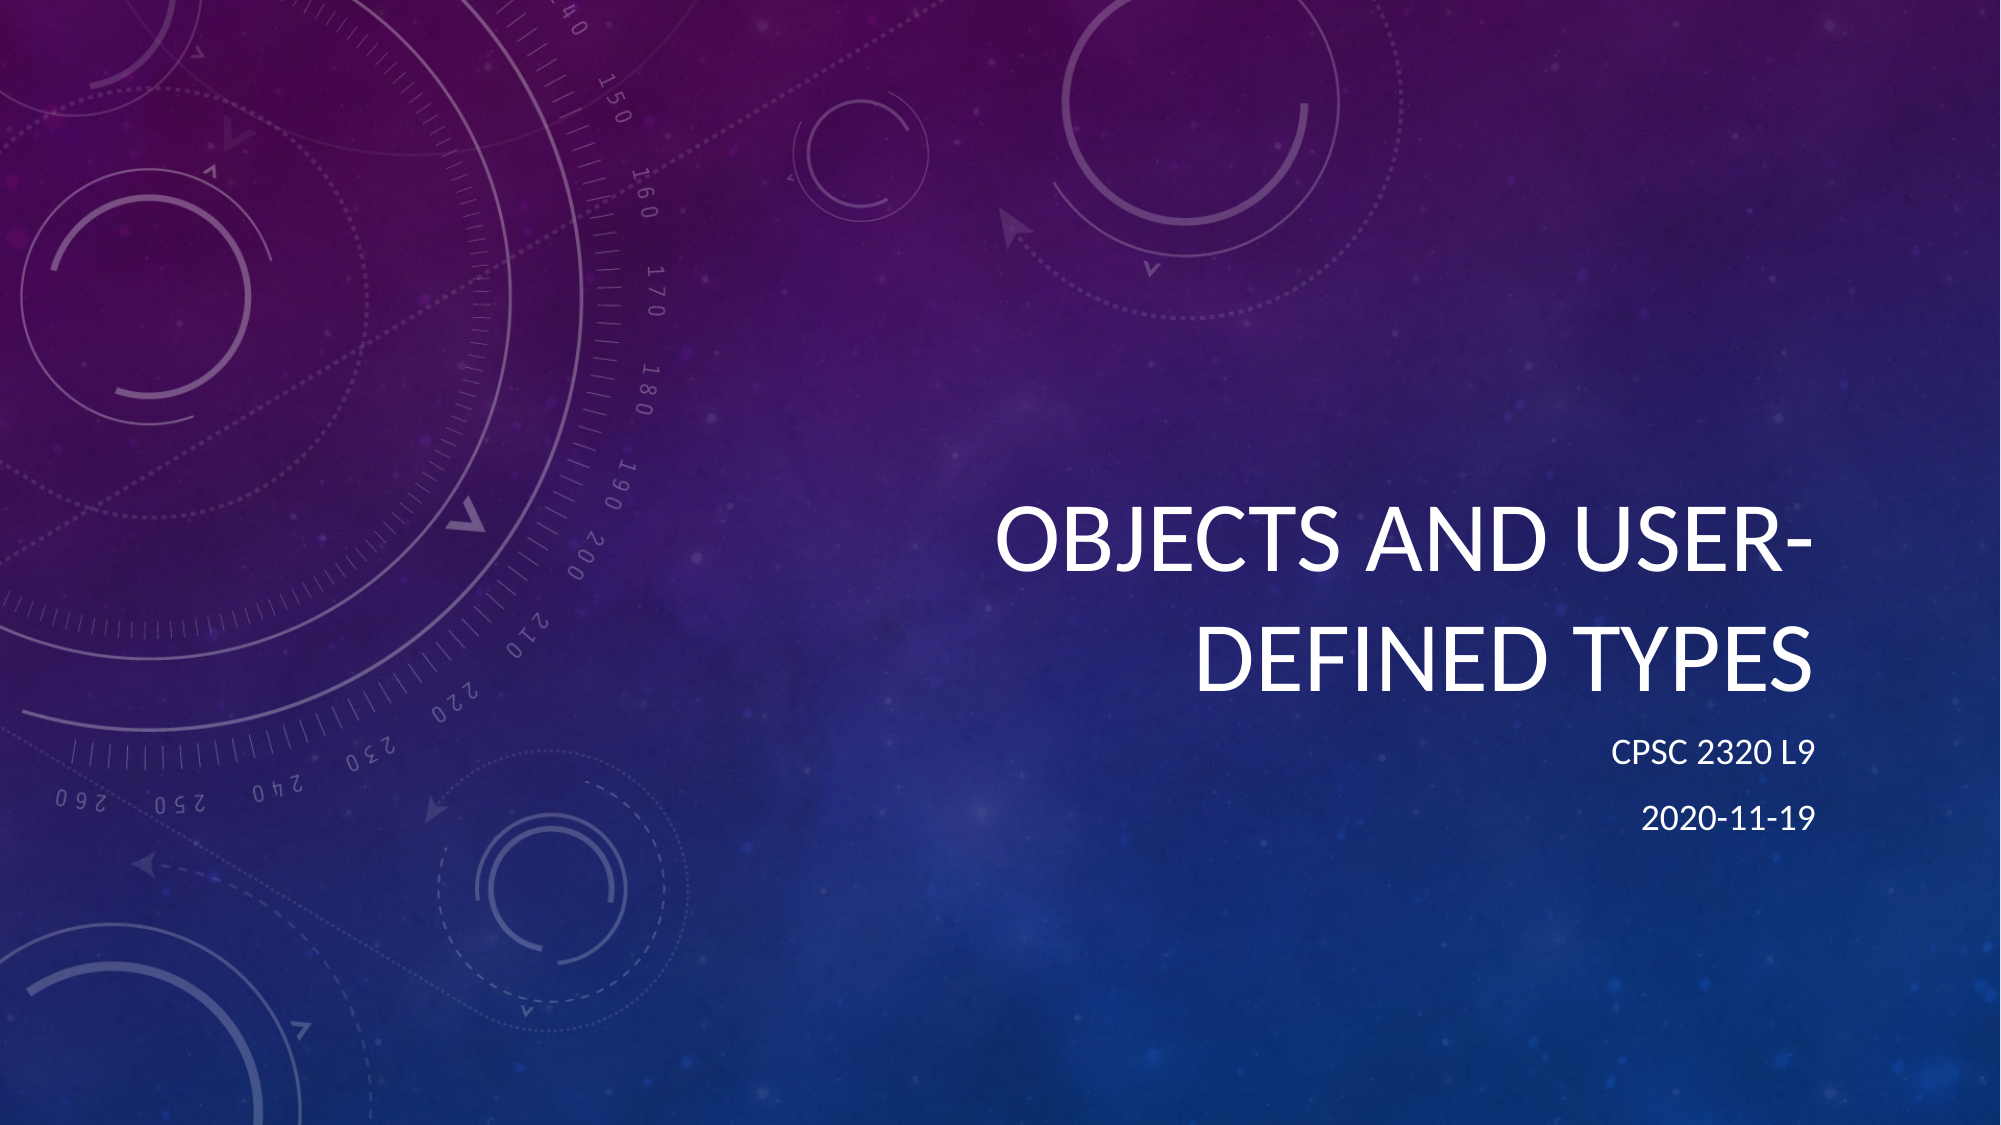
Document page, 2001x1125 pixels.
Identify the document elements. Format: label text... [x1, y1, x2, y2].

title OBJECTS AND USER-DEFINED TYPES [650, 322, 1831, 719]
picture [0, 0, 2001, 1125]
subtitle CPSC 2320 L9 2020-11-19 [650, 719, 1831, 950]
